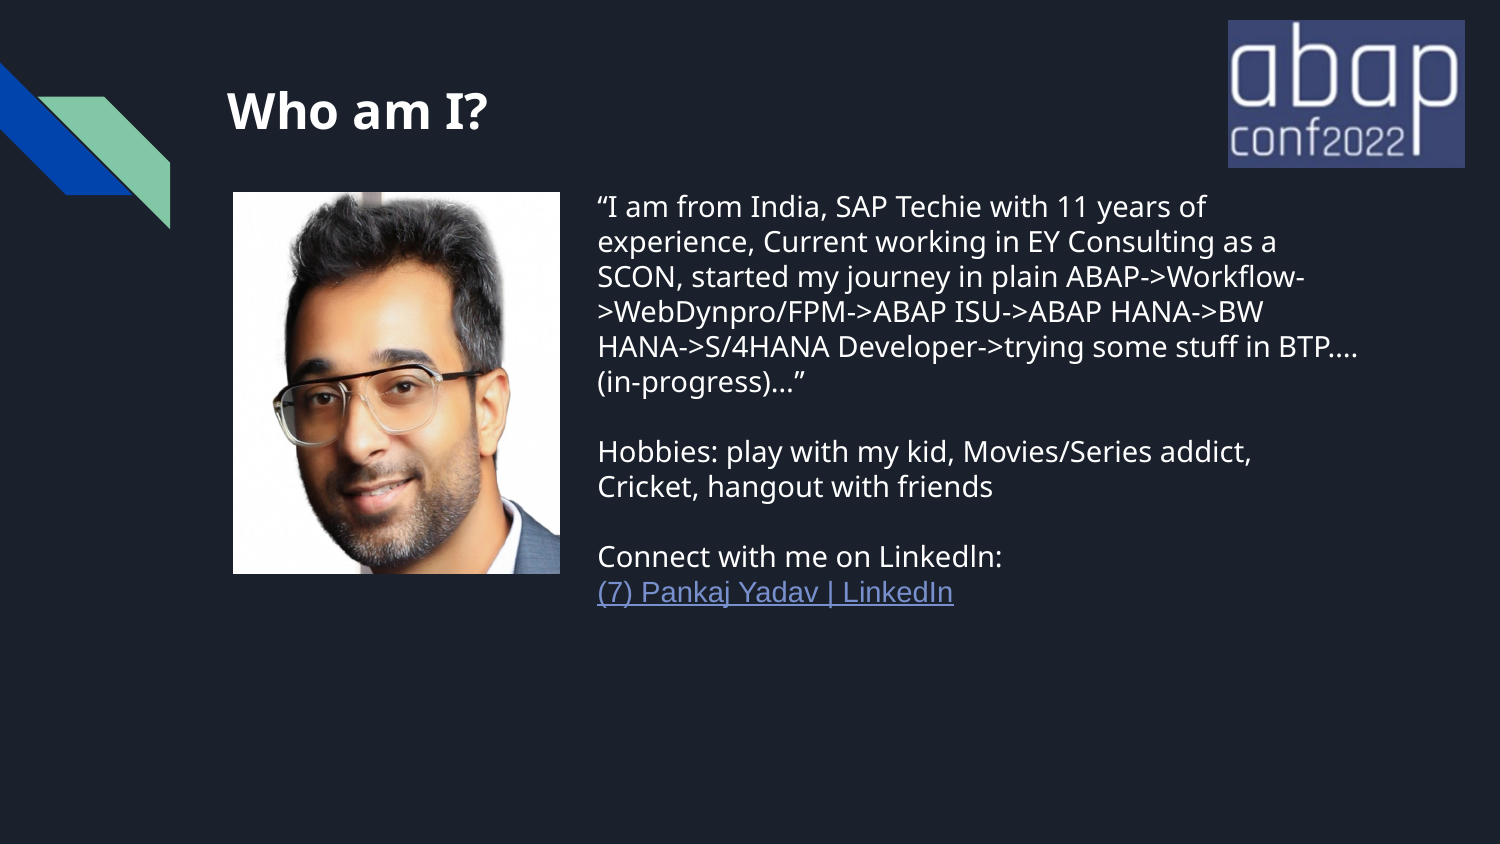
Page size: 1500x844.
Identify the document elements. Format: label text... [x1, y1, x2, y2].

list [233, 192, 1389, 671]
picture [233, 192, 560, 575]
text_box “I am from India, SAP Techie with 11 years of experience, Current working in EY Consulting as a SCON, started my journey in plain ABAP->Workflow->WebDynpro/FPM->ABAP ISU->ABAP HANA->BW HANA->S/4HANA Developer->trying some stuff in BTP….(in-progress)…” Hobbies: play with my kid, Movies/Series addict, Cricket, hangout with friends Connect with me on Linkedln: (7) Pankaj Yadav | LinkedIn [582, 181, 1376, 651]
title Who am I? [212, 64, 1368, 215]
picture [1227, 20, 1465, 169]
